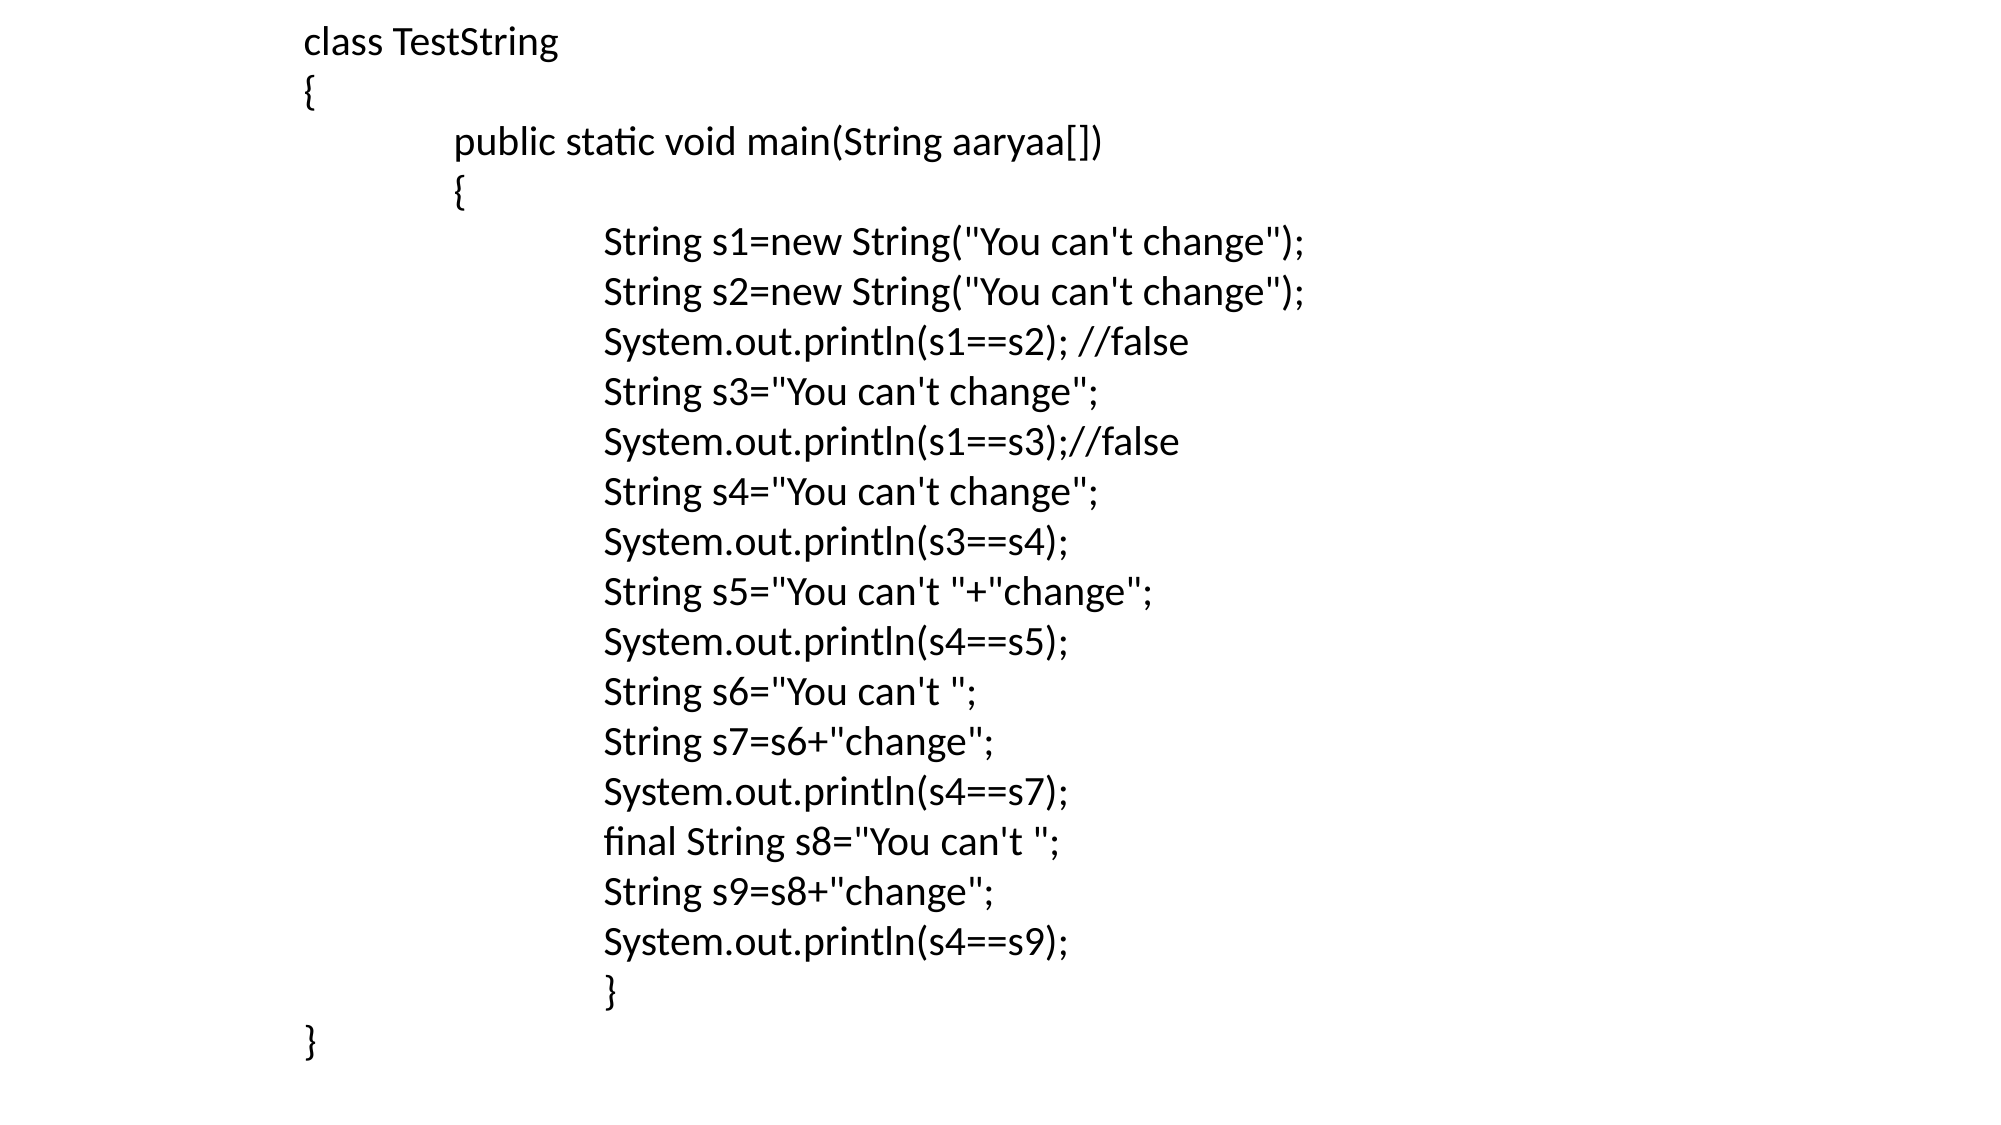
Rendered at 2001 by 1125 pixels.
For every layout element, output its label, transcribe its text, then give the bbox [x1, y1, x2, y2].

text_box class TestString { public static void main(String aaryaa[]) { String s1=new String("You can't change"); String s2=new String("You can't change"); System.out.println(s1==s2); //false String s3="You can't change"; System.out.println(s1==s3);//false String s4="You can't change"; System.out.println(s3==s4); String s5="You can't "+"change"; System.out.println(s4==s5); String s6="You can't "; String s7=s6+"change"; System.out.println(s4==s7); final String s8="You can't "; String s9=s8+"change"; System.out.println(s4==s9); } } [288, 6, 1500, 1072]
